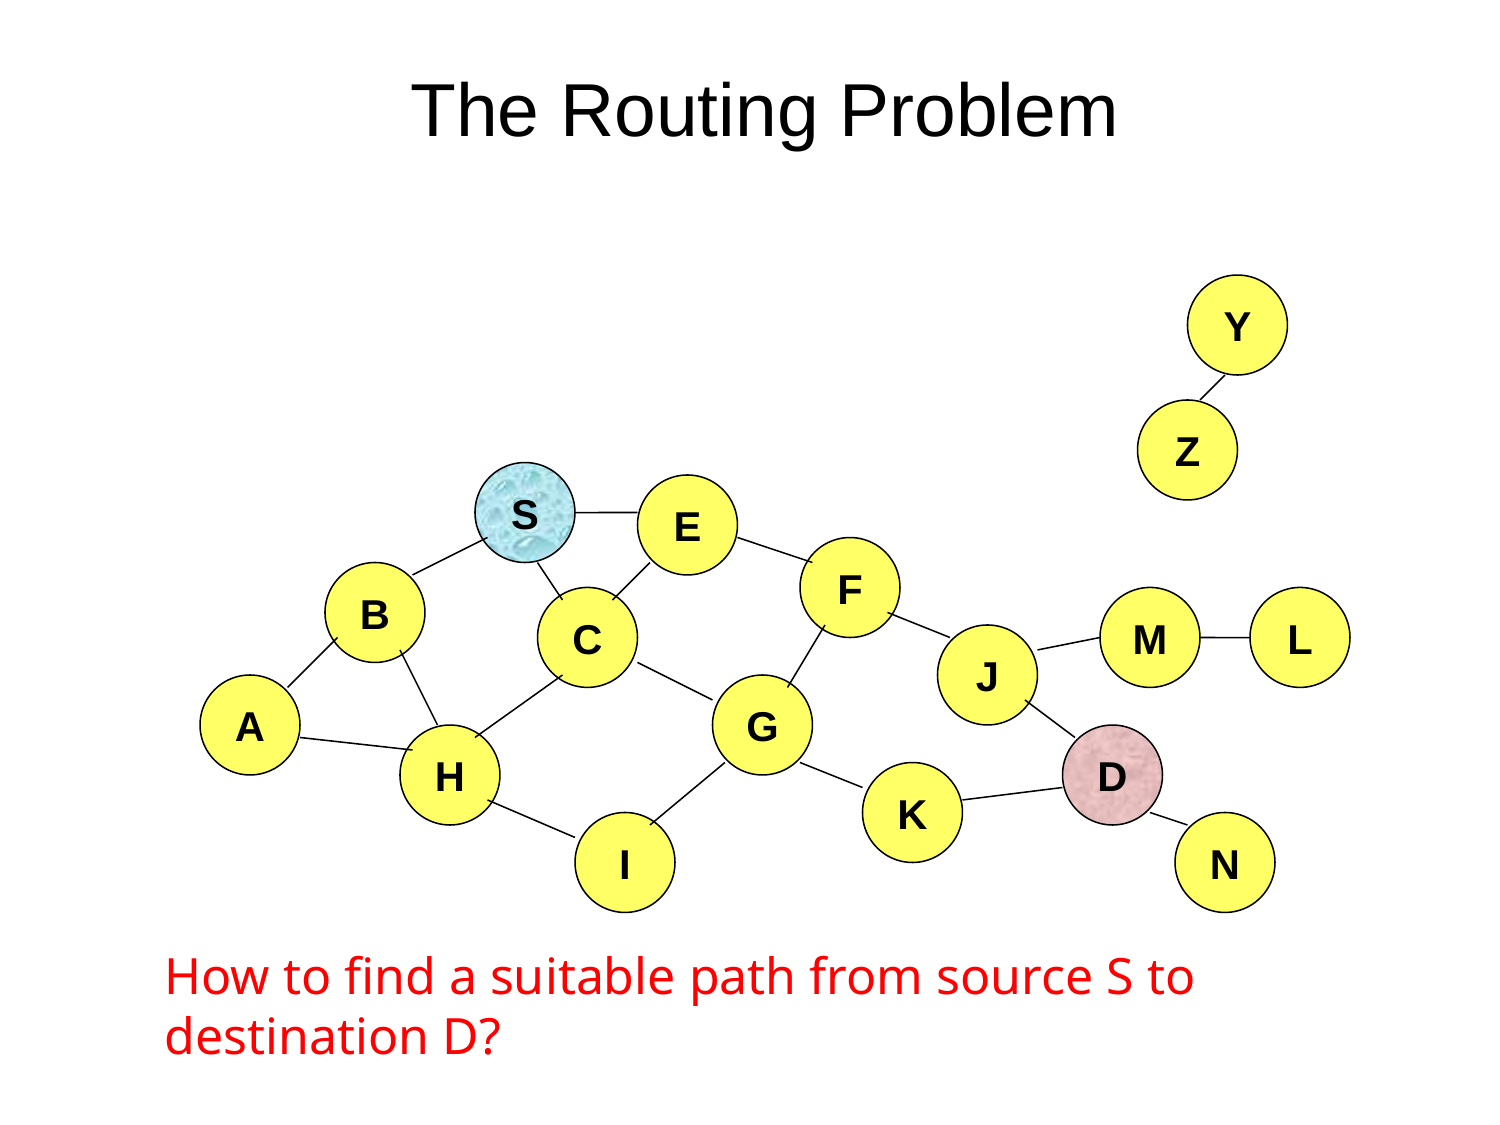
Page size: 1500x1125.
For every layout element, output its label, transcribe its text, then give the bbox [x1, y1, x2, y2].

text_box Z [1137, 399, 1238, 500]
text_box N [1175, 812, 1276, 913]
text_box How to find a suitable path from source S to destination D? [149, 937, 1350, 1073]
text_box S [474, 462, 575, 563]
text_box H [399, 725, 500, 826]
text_box L [1250, 587, 1351, 688]
text_box K [862, 762, 963, 863]
title The Routing Problem [87, 50, 1443, 163]
text_box G [712, 675, 813, 775]
text_box Y [1187, 275, 1288, 376]
text_box M [1100, 587, 1200, 688]
text_box J [937, 624, 1038, 725]
text_box E [637, 474, 738, 575]
text_box F [800, 537, 901, 638]
text_box D [1062, 725, 1163, 826]
text_box I [575, 812, 676, 913]
text_box B [324, 562, 425, 663]
text_box C [537, 587, 638, 688]
text_box A [200, 675, 301, 775]
